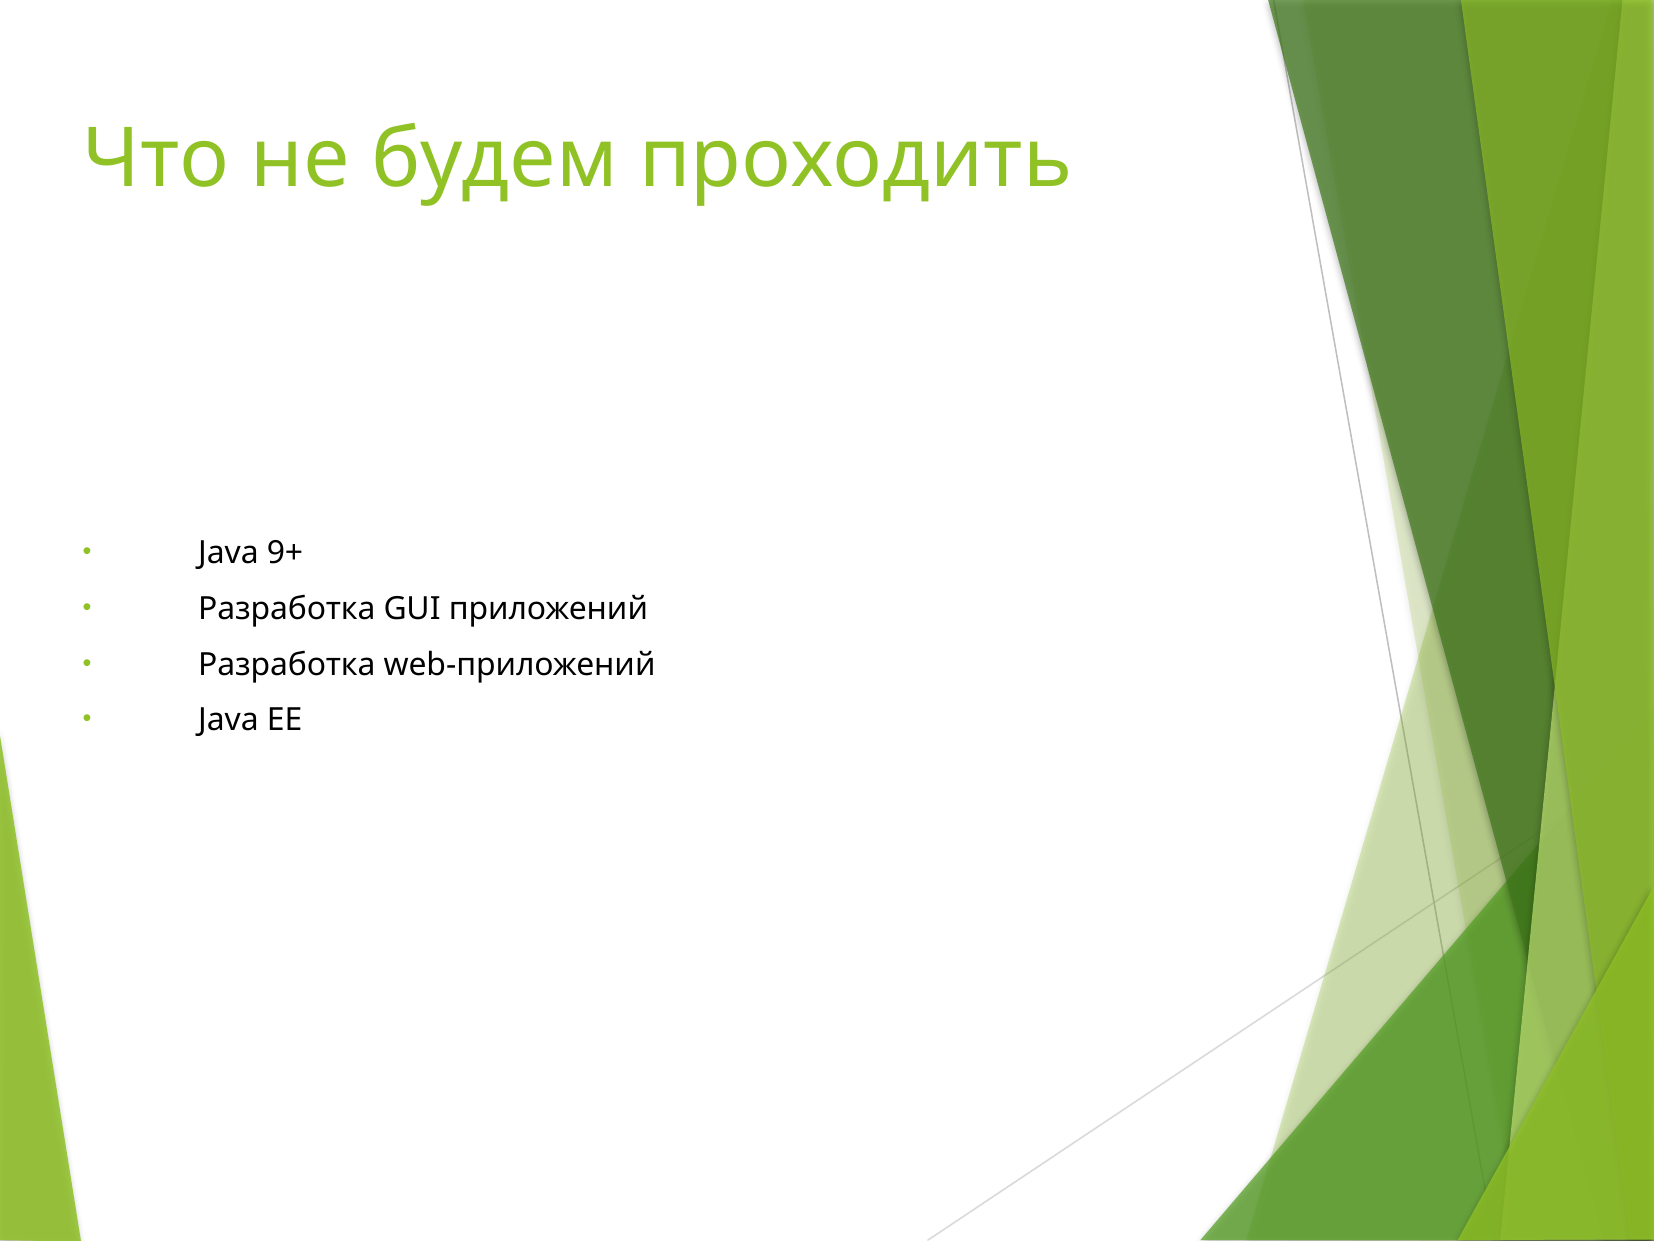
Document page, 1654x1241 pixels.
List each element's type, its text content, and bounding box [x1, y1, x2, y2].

subtitle Java 9+ Разработка GUI приложений Разработка web-приложений Java EE [82, 531, 1571, 739]
title Что не будем проходить [82, 49, 1571, 257]
